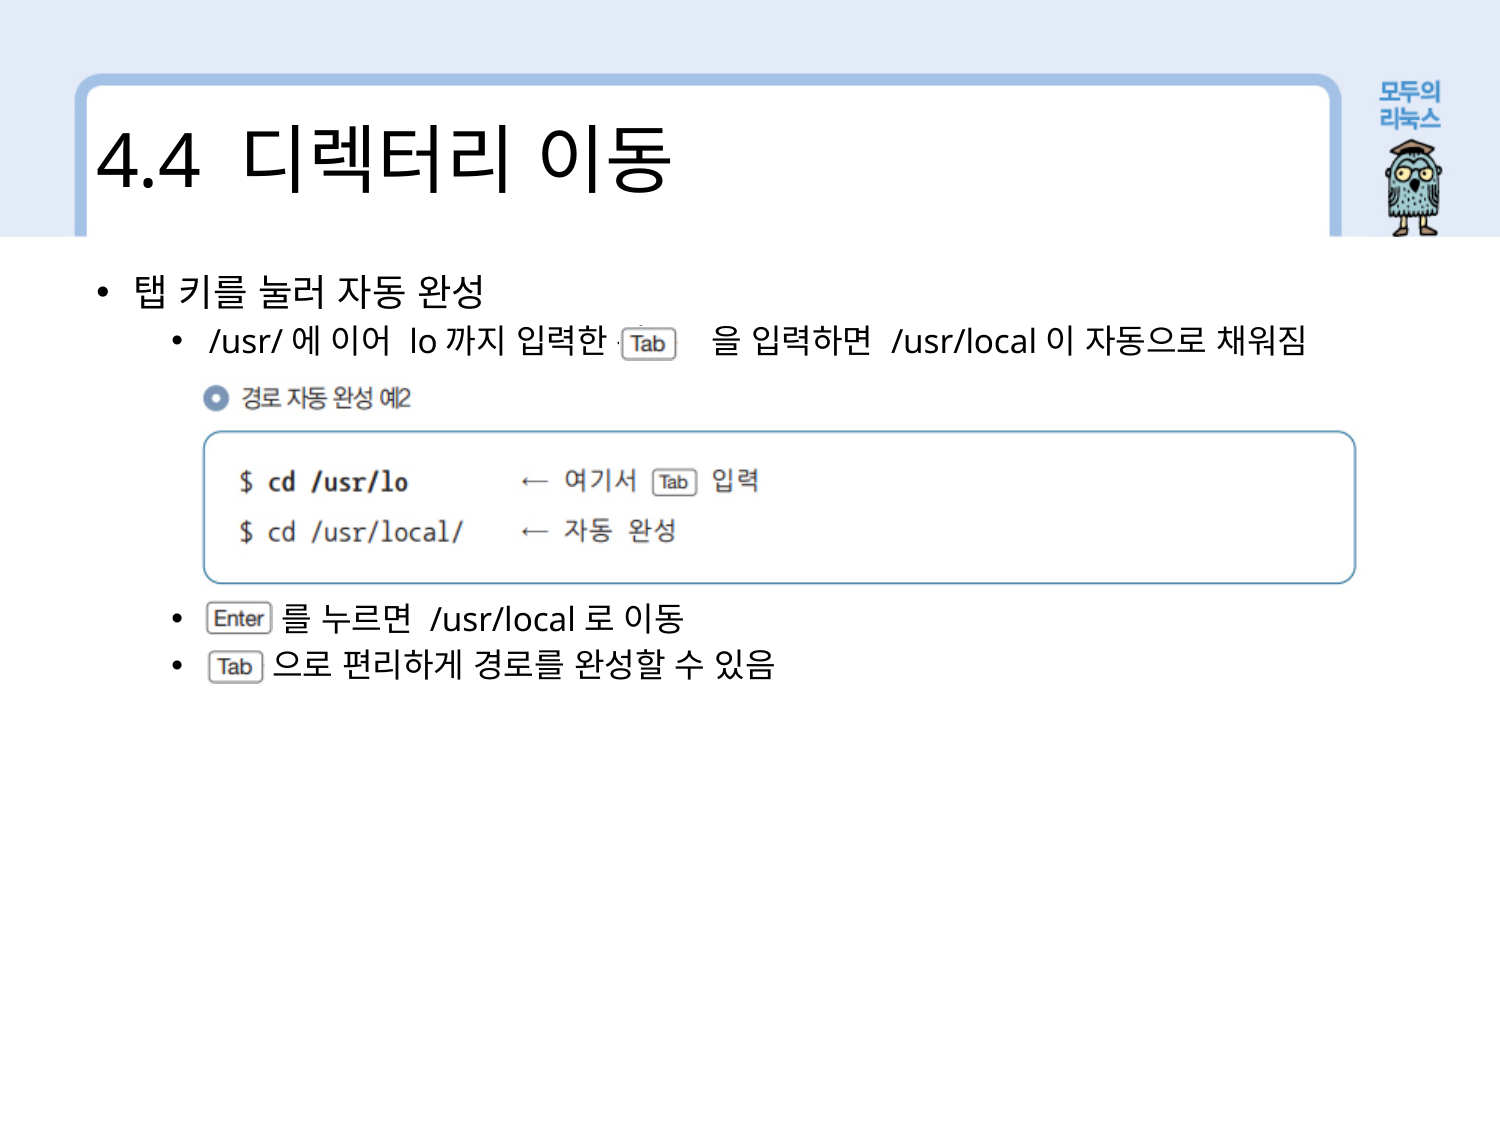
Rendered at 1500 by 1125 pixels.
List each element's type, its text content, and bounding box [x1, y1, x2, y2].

text_box 4.4 디렉터리 이동 [81, 115, 1335, 221]
picture [0, 0, 1500, 1125]
text_box 탭 키를 눌러 자동 완성 /usr/에 이어 lo까지 입력한 뒤 을 입력하면 /usr/local이 자동으로 채워짐 를 누르면 /usr/local로 이동 으로 편리하게 경로를 완성할 수 있음 [81, 266, 1363, 1024]
